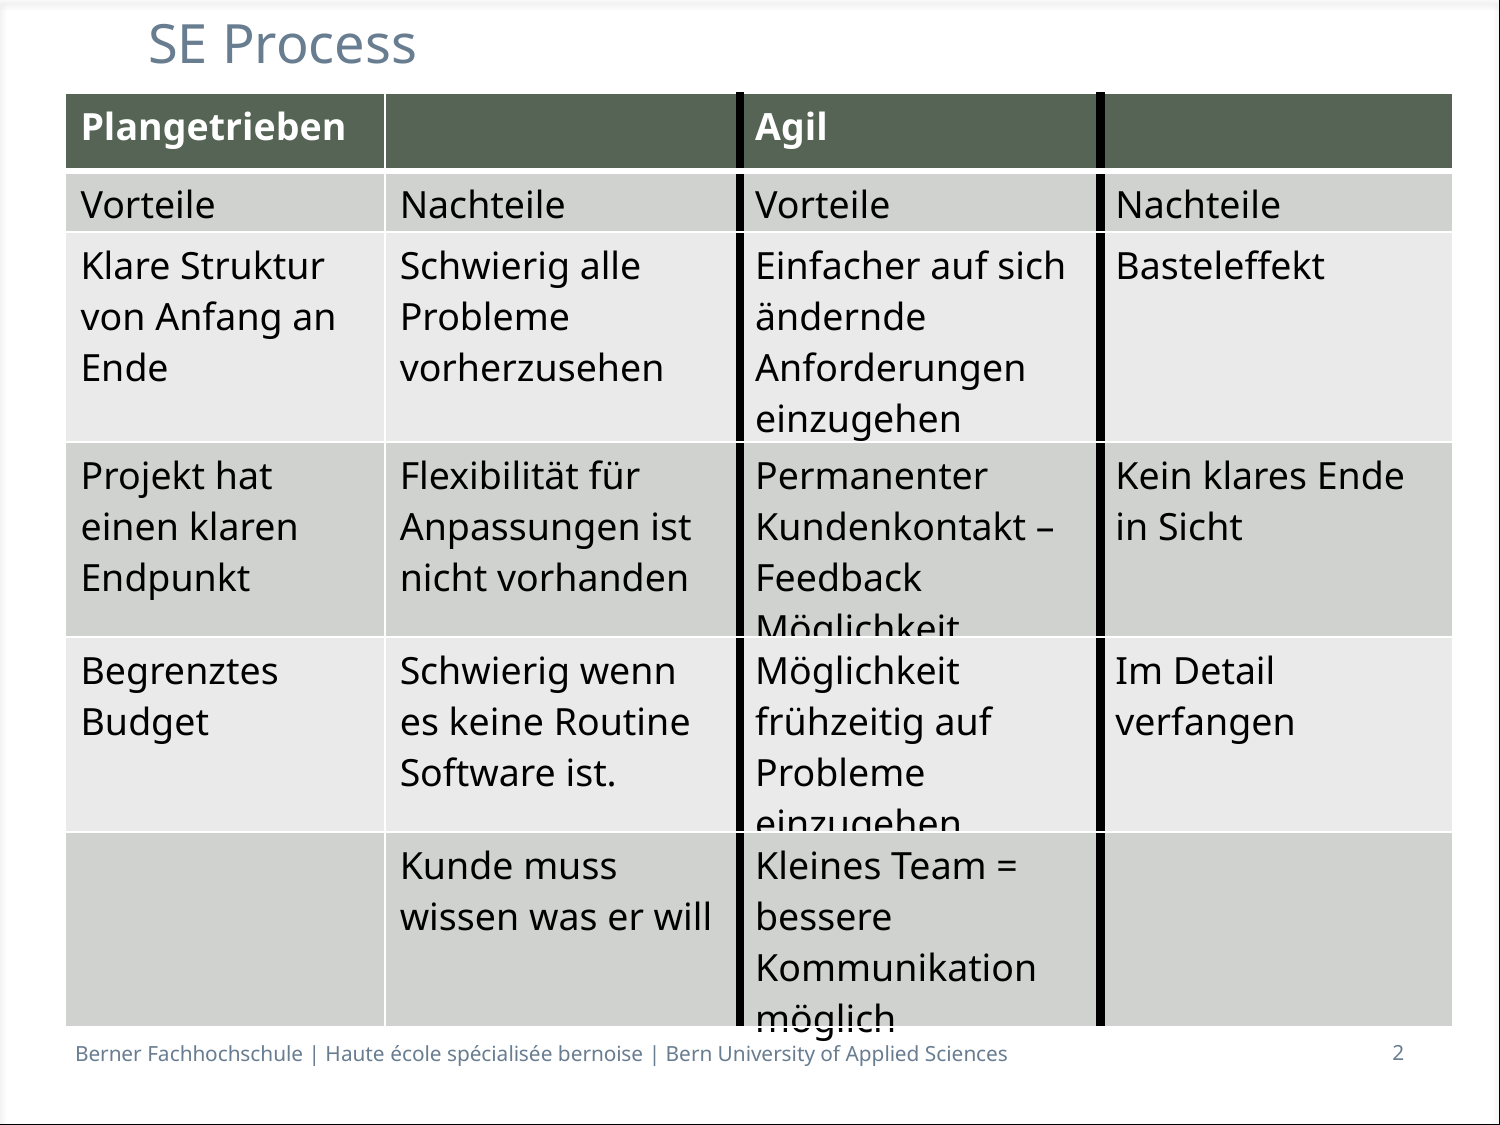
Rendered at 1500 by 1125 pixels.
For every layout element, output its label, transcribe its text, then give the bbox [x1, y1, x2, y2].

table_cell Im Detail verfangen [1105, 638, 1452, 831]
table_header Agil [744, 94, 1096, 168]
table_cell Kein klares Ende in Sicht [1105, 443, 1452, 636]
table_cell Projekt hat einen klaren Endpunkt [66, 443, 384, 636]
table_cell Einfacher auf sich ändernde Anforderungen einzugehen [744, 233, 1096, 441]
table_cell Vorteile [66, 174, 384, 231]
table_header [386, 94, 736, 168]
table_cell Nachteile [386, 174, 736, 231]
table_header Plangetrieben [66, 94, 384, 168]
table_cell [1105, 833, 1452, 1026]
table_cell Kleines Team = bessere Kommunikation möglich [744, 833, 1096, 1026]
table_cell Kunde muss wissen was er will [386, 833, 736, 1026]
table_cell [66, 833, 384, 1026]
table_header [1105, 94, 1452, 168]
table_cell Flexibilität für Anpassungen ist nicht vorhanden [386, 443, 736, 636]
table_cell Begrenztes Budget [66, 638, 384, 831]
table_cell Klare Struktur von Anfang an Ende [66, 233, 384, 441]
table_cell Basteleffekt [1105, 233, 1452, 441]
table_cell Nachteile [1105, 174, 1452, 231]
table_cell Vorteile [744, 174, 1096, 231]
slide_number 2 [1109, 1023, 1404, 1084]
table_cell Schwierig alle Probleme vorherzusehen [386, 233, 736, 441]
table_cell Möglichkeit frühzeitig auf Probleme einzugehen [744, 638, 1096, 831]
table_cell Schwierig wenn es keine Routine Software ist. [386, 638, 736, 831]
title SE Process [148, 2, 1299, 91]
table_cell Permanenter Kundenkontakt – Feedback Möglichkeit [744, 443, 1096, 636]
